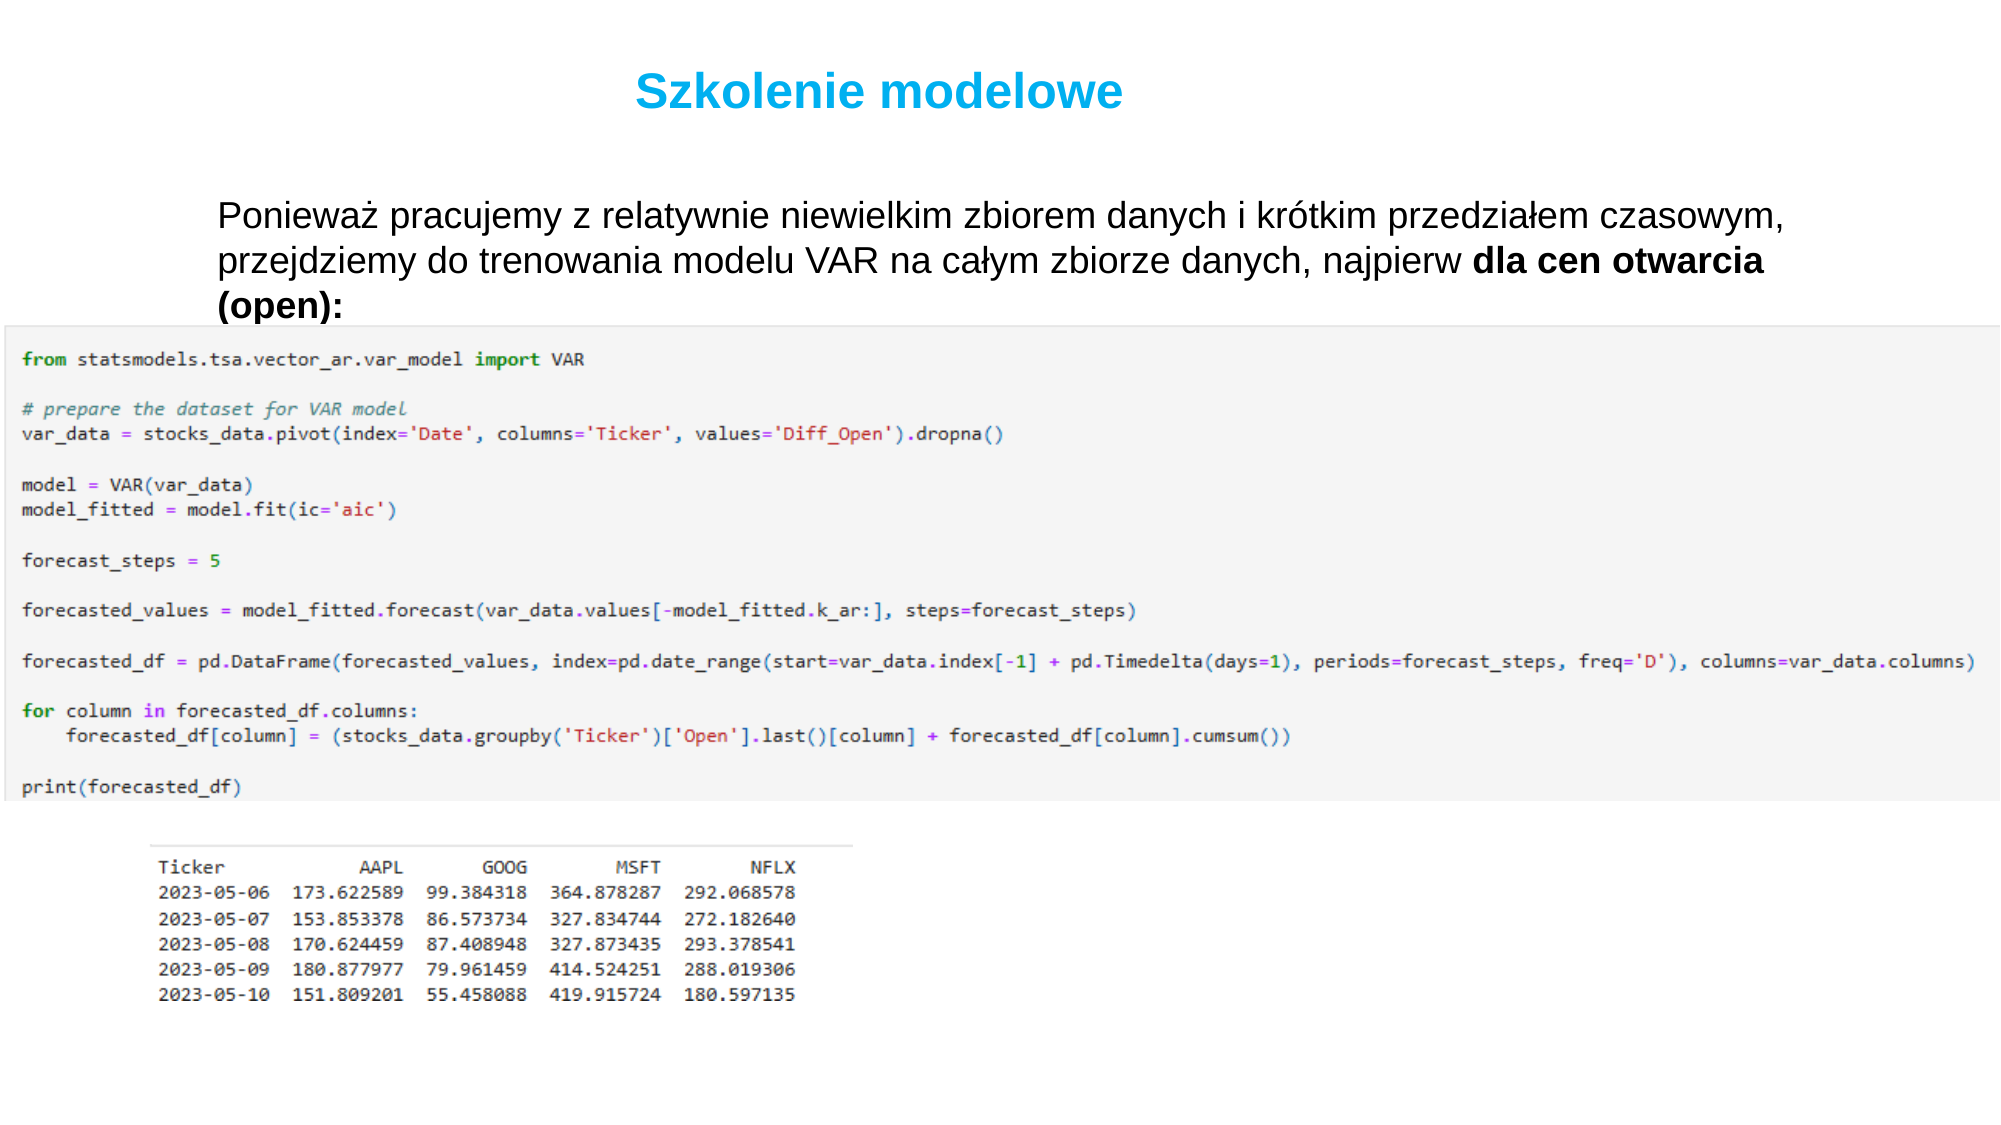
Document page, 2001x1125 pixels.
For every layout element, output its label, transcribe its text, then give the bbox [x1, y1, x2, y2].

text_box Szkolenie modelowe [620, 51, 1621, 127]
picture [0, 324, 2000, 801]
text_box Ponieważ pracujemy z relatywnie niewielkim zbiorem danych i krótkim przedziałem czasowym, przejdziemy do trenowania modelu VAR na całym zbiorze danych, najpierw dla cen otwarcia (open): [202, 183, 1810, 324]
picture [140, 843, 853, 1002]
